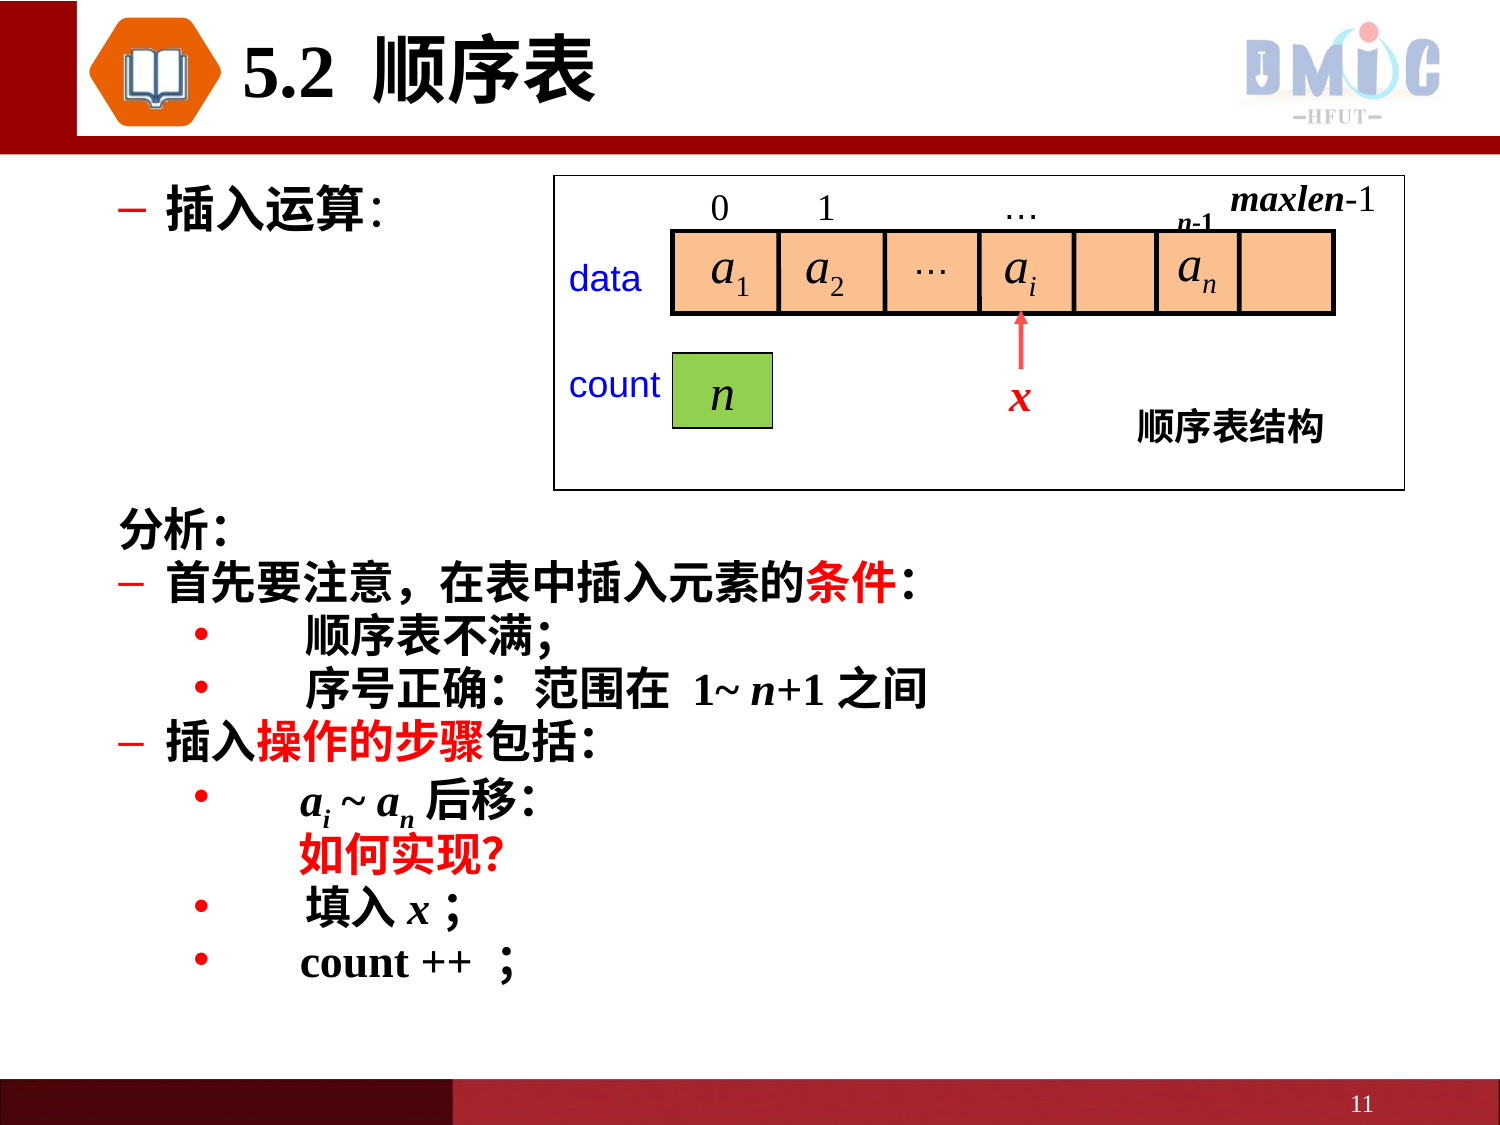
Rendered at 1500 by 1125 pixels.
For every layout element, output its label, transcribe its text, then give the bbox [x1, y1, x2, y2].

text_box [962, 309, 1082, 430]
slide_number 11 [1039, 1080, 1390, 1118]
list 插入运算： 分析： 首先要注意，在表中插入元素的条件： 顺序表不满； 序号正确：范围在 1~ n+1之间 插入操作的步骤包括： ai ~ an后移： 如何实现？ 填入x； count ++ ； [28, 180, 1379, 949]
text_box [553, 172, 1500, 491]
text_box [0, 14, 931, 127]
picture [0, 1079, 1500, 1125]
